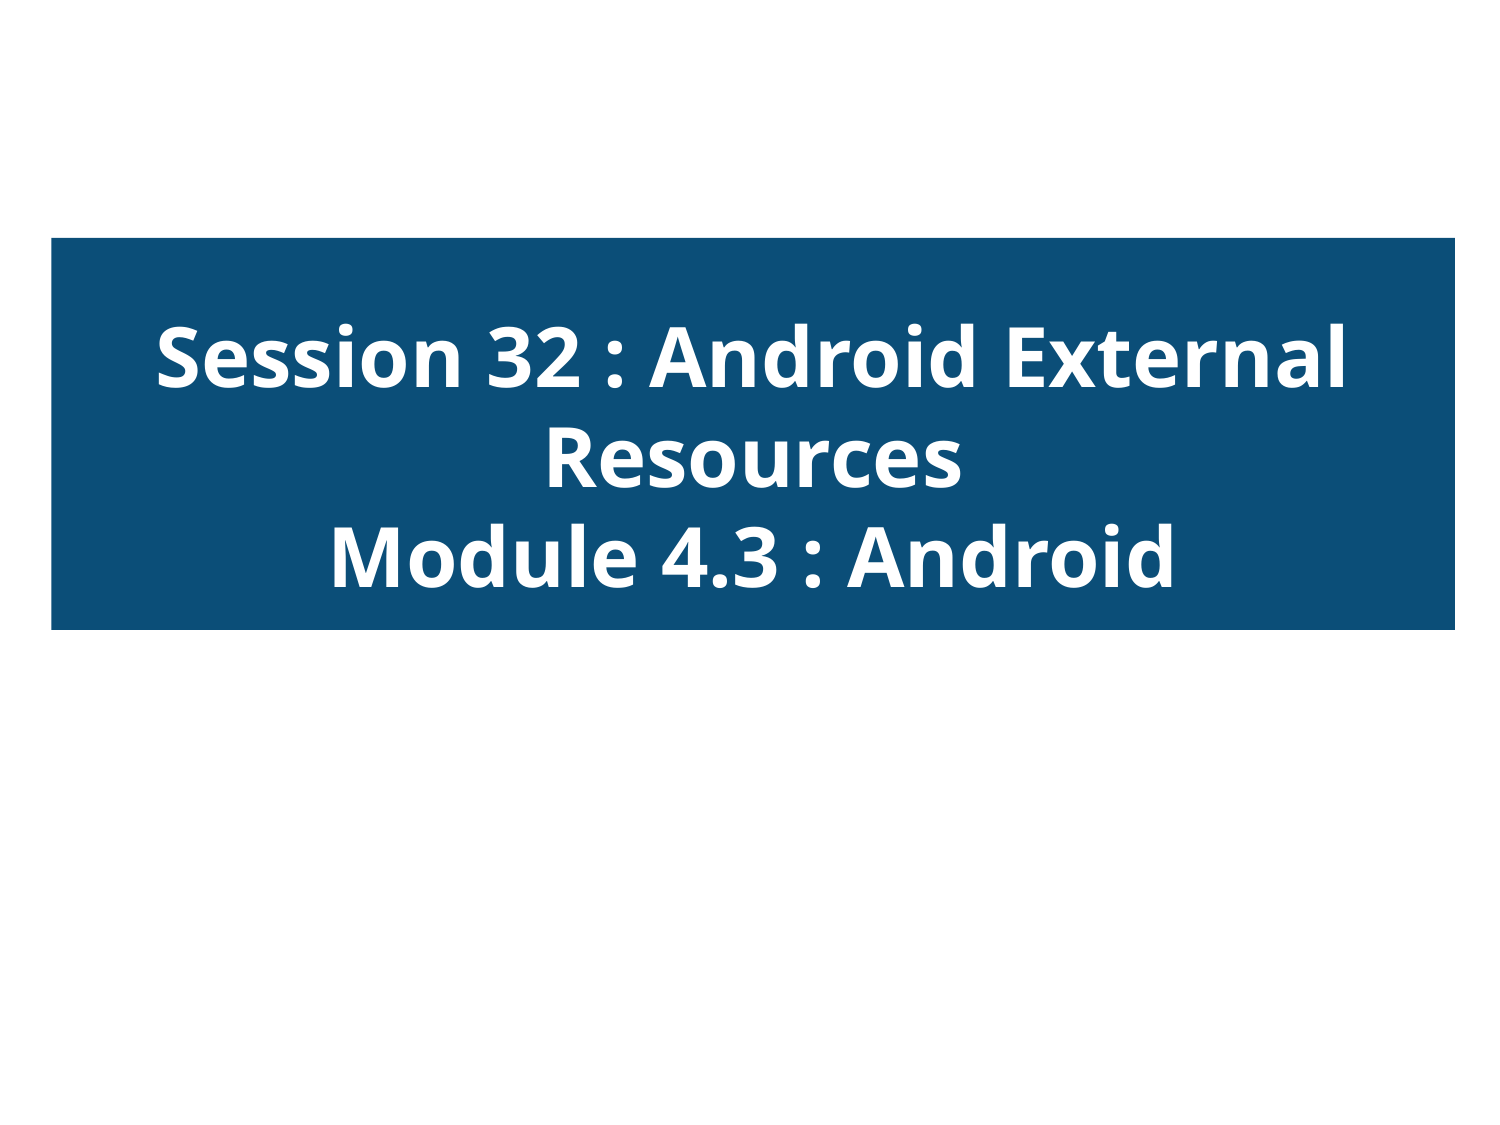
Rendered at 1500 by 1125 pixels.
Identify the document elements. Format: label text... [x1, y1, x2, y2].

text_box Session 32 : Android External Resources Module 4.3 : Android [51, 237, 1455, 630]
